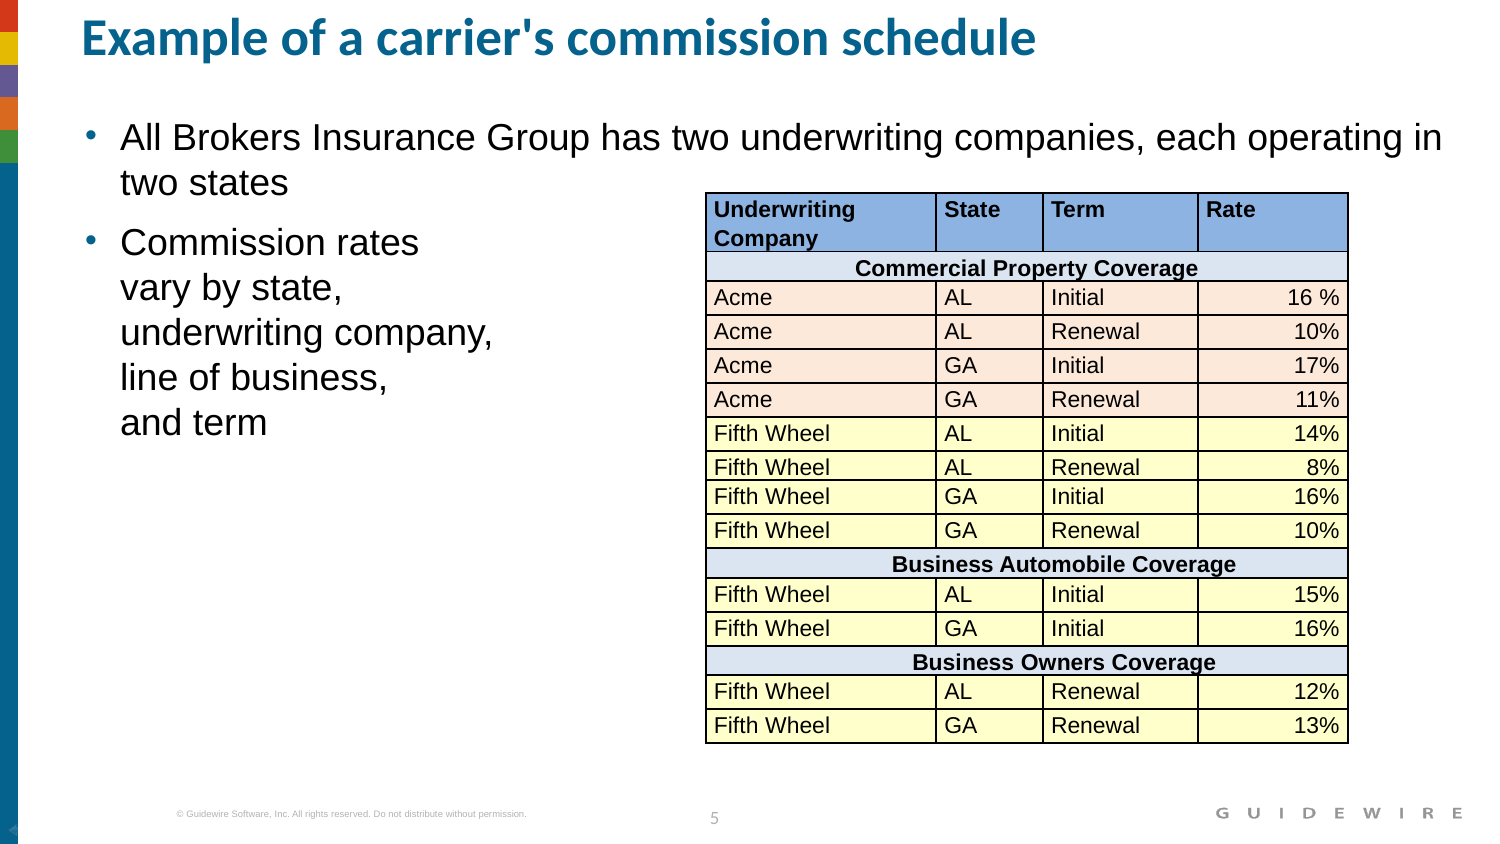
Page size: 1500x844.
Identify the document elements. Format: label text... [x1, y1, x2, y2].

table_cell 15% [1199, 579, 1347, 611]
table_cell 8% [1199, 452, 1347, 479]
table_cell Business Owners Coverage [707, 647, 1347, 674]
table_cell GA [937, 515, 1042, 547]
table_cell Fifth Wheel [707, 515, 935, 547]
picture [0, 0, 18, 162]
table_cell Renewal [1044, 384, 1197, 416]
table_cell Acme [707, 350, 935, 382]
table_header Underwriting Company [707, 194, 935, 251]
table_cell GA [937, 384, 1042, 416]
table_header Term [1044, 194, 1197, 251]
table_cell 13% [1199, 710, 1347, 742]
table_cell Initial [1044, 282, 1197, 314]
table_cell 10% [1199, 316, 1347, 348]
table_cell Renewal [1044, 515, 1197, 547]
table_cell Fifth Wheel [707, 481, 935, 513]
table_cell Business Automobile Coverage [707, 549, 1347, 577]
table_cell GA [937, 613, 1042, 645]
table_cell Initial [1044, 613, 1197, 645]
table_cell Commercial Property Coverage [707, 252, 1347, 280]
title Example of a carrier's commission schedule [81, 14, 1446, 107]
table_cell 16% [1199, 481, 1347, 513]
table_cell Fifth Wheel [707, 579, 935, 611]
table_cell Acme [707, 282, 935, 314]
table_header Rate [1199, 194, 1347, 251]
table_cell AL [937, 316, 1042, 348]
table_cell Fifth Wheel [707, 613, 935, 645]
table_cell Fifth Wheel [707, 452, 935, 479]
table_cell Acme [707, 316, 935, 348]
table_cell GA [937, 710, 1042, 742]
table_header State [937, 194, 1042, 251]
table_cell AL [937, 418, 1042, 450]
table_cell Renewal [1044, 710, 1197, 742]
table_cell Renewal [1044, 452, 1197, 479]
table_cell GA [937, 481, 1042, 513]
table_cell Initial [1044, 350, 1197, 382]
table_cell Fifth Wheel [707, 676, 935, 708]
table_cell 16 % [1199, 282, 1347, 314]
table_cell GA [937, 350, 1042, 382]
table_cell Initial [1044, 418, 1197, 450]
table_cell Fifth Wheel [707, 710, 935, 742]
picture [1215, 805, 1480, 822]
table_cell AL [937, 676, 1042, 708]
table_cell Initial [1044, 481, 1197, 513]
table_cell AL [937, 579, 1042, 611]
table_cell 10% [1199, 515, 1347, 547]
table_cell 12% [1199, 676, 1347, 708]
table_cell Renewal [1044, 676, 1197, 708]
table_cell Fifth Wheel [707, 418, 935, 450]
list All Brokers Insurance Group has two underwriting companies, each operating in two states Commission rates vary by state, underwriting company, line of business, and term [85, 112, 1450, 788]
table_cell Acme [707, 384, 935, 416]
table_cell AL [937, 282, 1042, 314]
table_cell 16% [1199, 613, 1347, 645]
table_cell Initial [1044, 579, 1197, 611]
table_cell 11% [1199, 384, 1347, 416]
table_cell 17% [1199, 350, 1347, 382]
picture [11, 826, 18, 834]
table_cell AL [937, 452, 1042, 479]
table_cell Renewal [1044, 316, 1197, 348]
table_cell 14% [1199, 418, 1347, 450]
